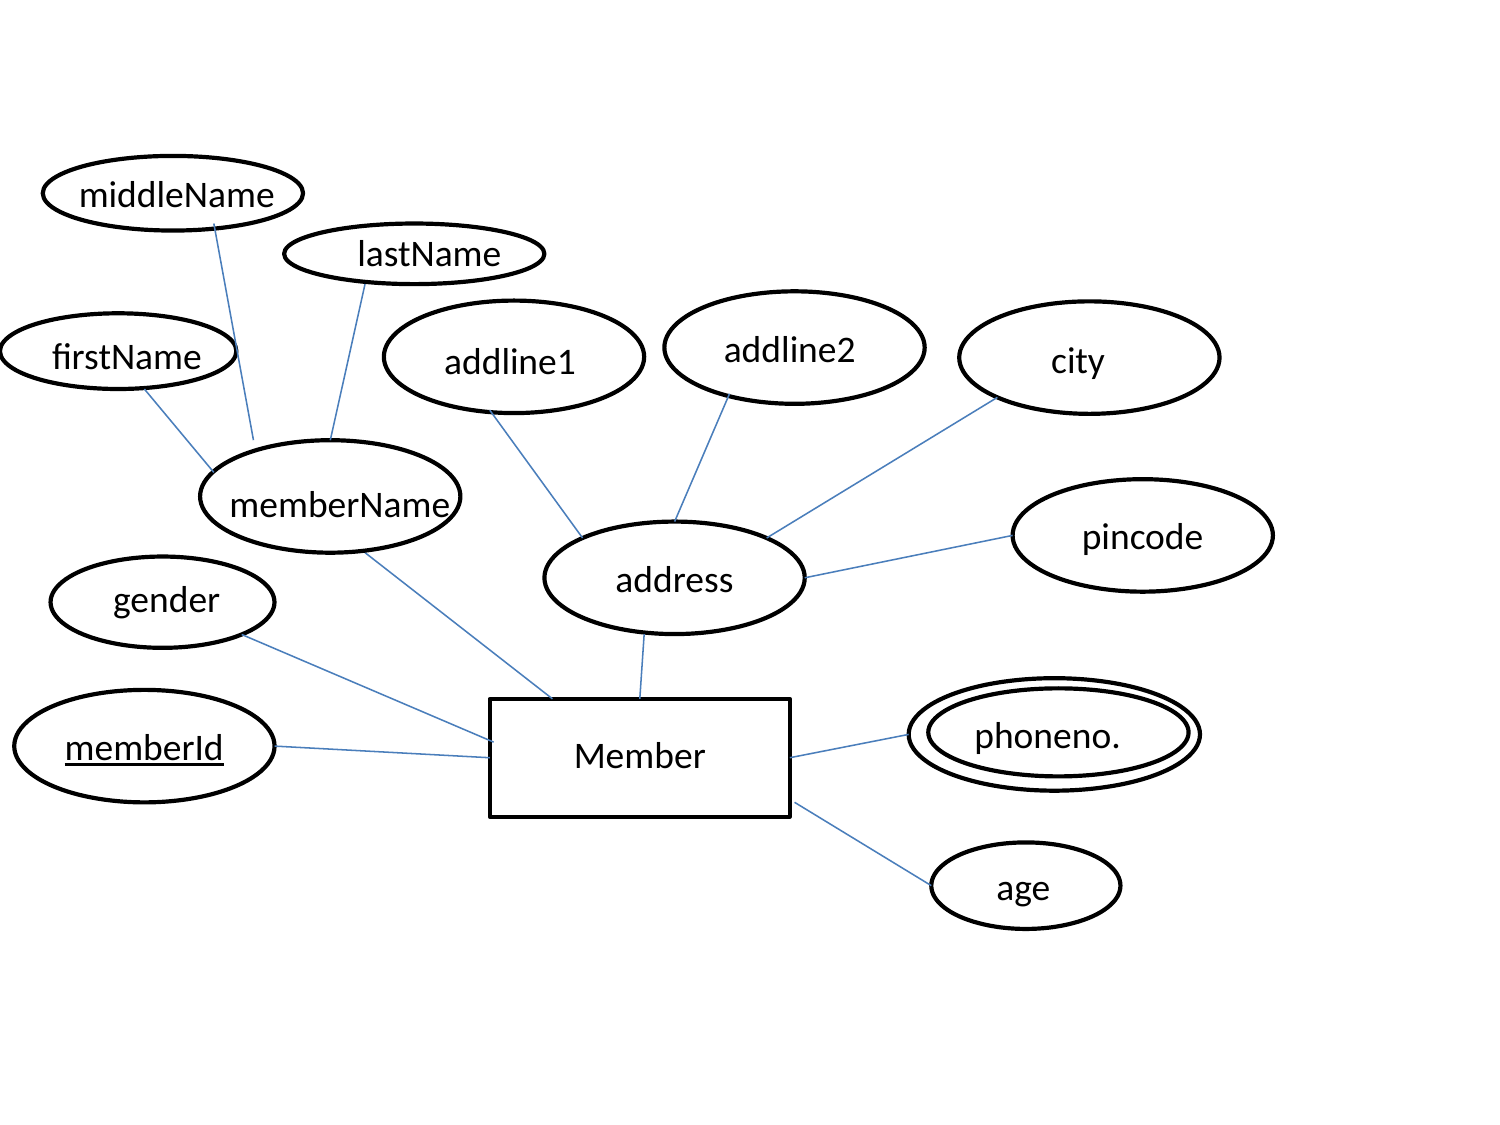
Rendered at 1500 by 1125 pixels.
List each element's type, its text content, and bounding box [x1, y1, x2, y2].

text_box [906, 676, 1203, 793]
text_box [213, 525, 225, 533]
text_box [197, 438, 463, 555]
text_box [794, 802, 932, 886]
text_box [674, 393, 730, 522]
text_box middleName [50, 162, 304, 223]
text_box [29, 311, 208, 324]
text_box gender [98, 567, 236, 628]
text_box [1010, 477, 1276, 594]
text_box pincode [1066, 505, 1219, 565]
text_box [329, 283, 366, 441]
text_box city [1036, 328, 1120, 389]
text_box [85, 223, 211, 233]
text_box address [600, 547, 749, 608]
text_box [91, 153, 255, 162]
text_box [766, 397, 998, 539]
text_box [48, 554, 277, 650]
text_box firstName [0, 324, 208, 384]
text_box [241, 634, 494, 743]
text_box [144, 388, 215, 473]
text_box [12, 687, 272, 805]
text_box [930, 840, 1123, 932]
text_box [488, 697, 792, 819]
text_box memberName [436, 472, 467, 533]
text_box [364, 552, 553, 700]
text_box [282, 235, 303, 272]
text_box Member [558, 723, 721, 784]
text_box [381, 298, 647, 414]
text_box [926, 686, 1191, 779]
text_box [364, 282, 481, 287]
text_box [789, 734, 909, 759]
text_box [662, 289, 927, 405]
text_box addline1 [429, 329, 591, 390]
text_box [957, 299, 1222, 416]
text_box addline2 [708, 317, 871, 377]
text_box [489, 409, 583, 539]
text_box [213, 223, 254, 441]
text_box lastName [303, 221, 556, 282]
text_box [49, 384, 188, 392]
text_box [554, 519, 806, 637]
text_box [639, 633, 645, 700]
text_box age [981, 855, 1066, 916]
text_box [274, 751, 491, 758]
text_box [40, 178, 50, 209]
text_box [804, 535, 1013, 579]
